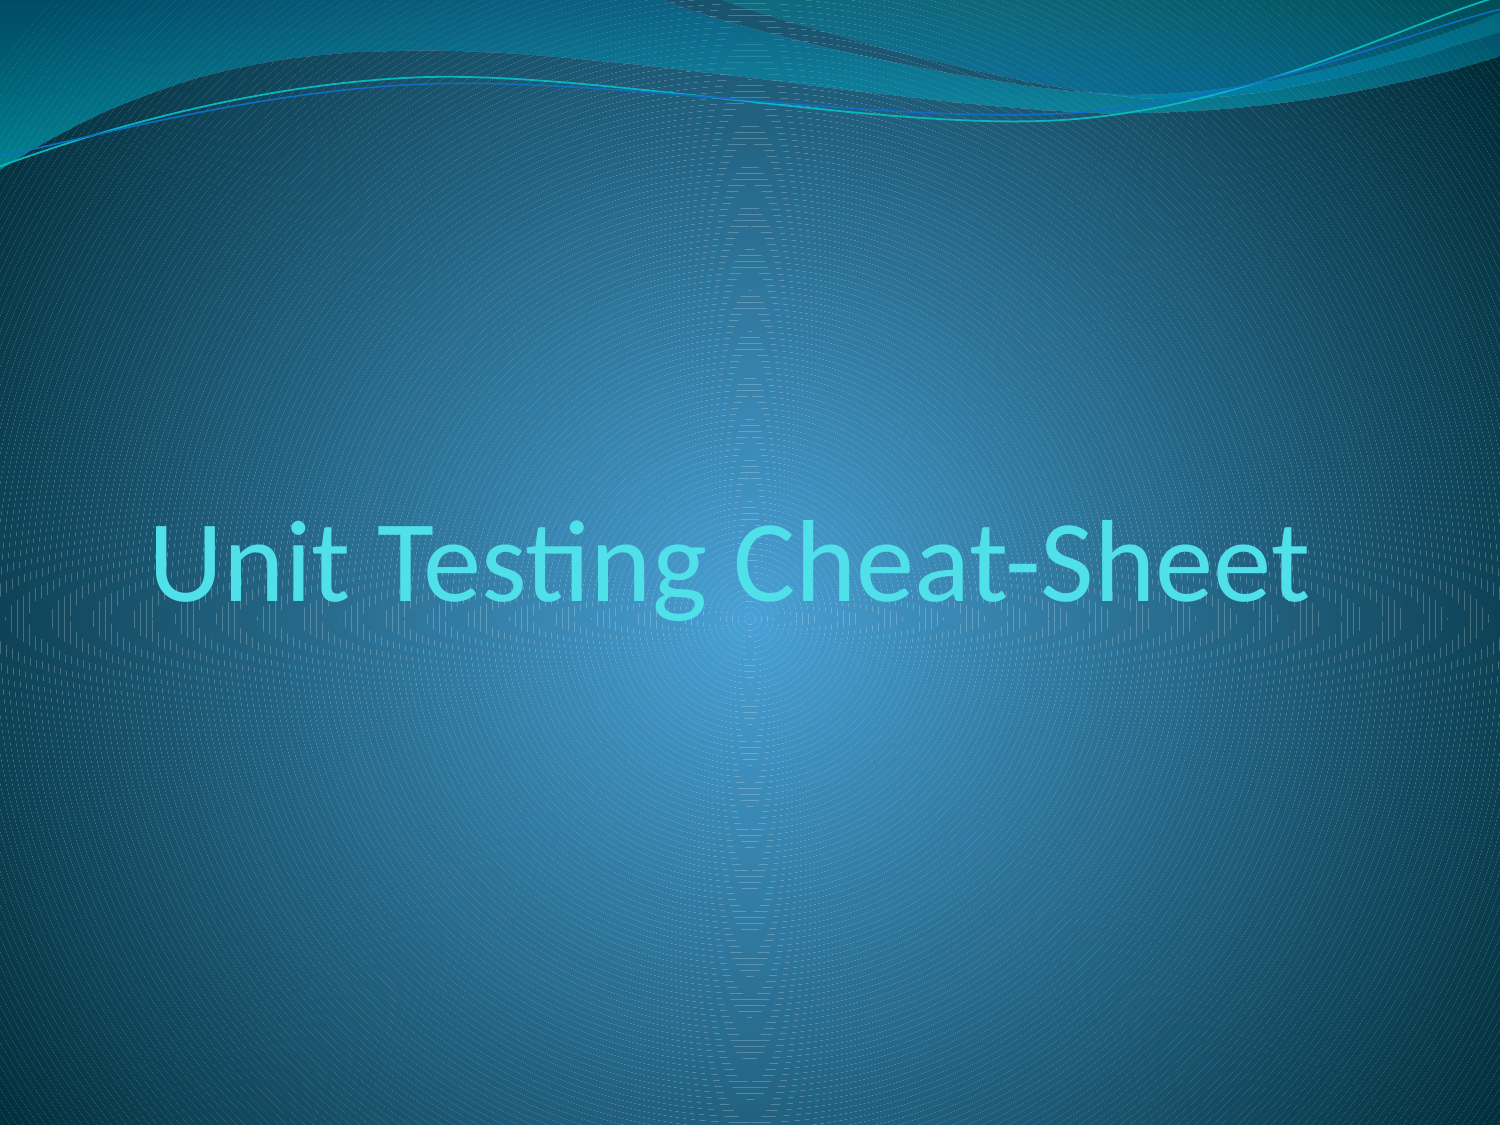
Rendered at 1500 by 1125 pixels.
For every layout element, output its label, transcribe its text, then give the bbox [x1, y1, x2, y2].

title Unit Testing Cheat-Sheet [87, 324, 1376, 625]
